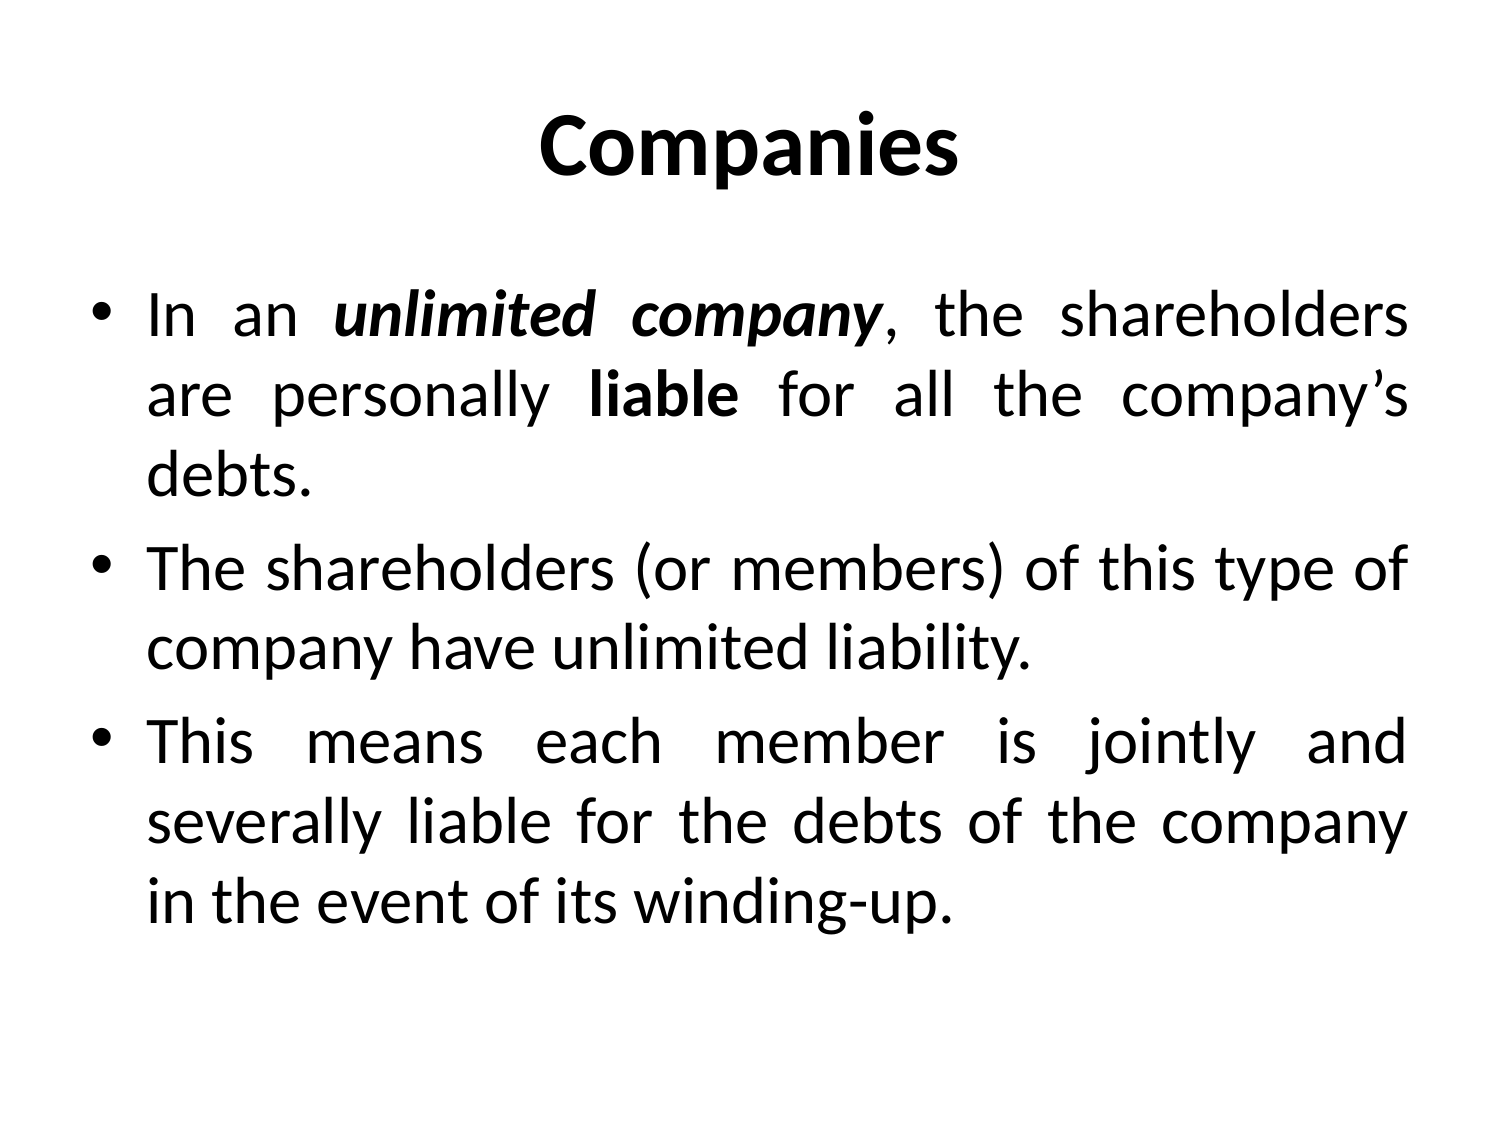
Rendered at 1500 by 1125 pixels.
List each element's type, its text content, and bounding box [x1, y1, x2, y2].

list In an unlimited company, the shareholders are personally liable for all the company’s debts. The shareholders (or members) of this type of company have unlimited liability. This means each member is jointly and severally liable for the debts of the company in the event of its winding-up. [75, 262, 1425, 1005]
title Companies [75, 45, 1425, 233]
